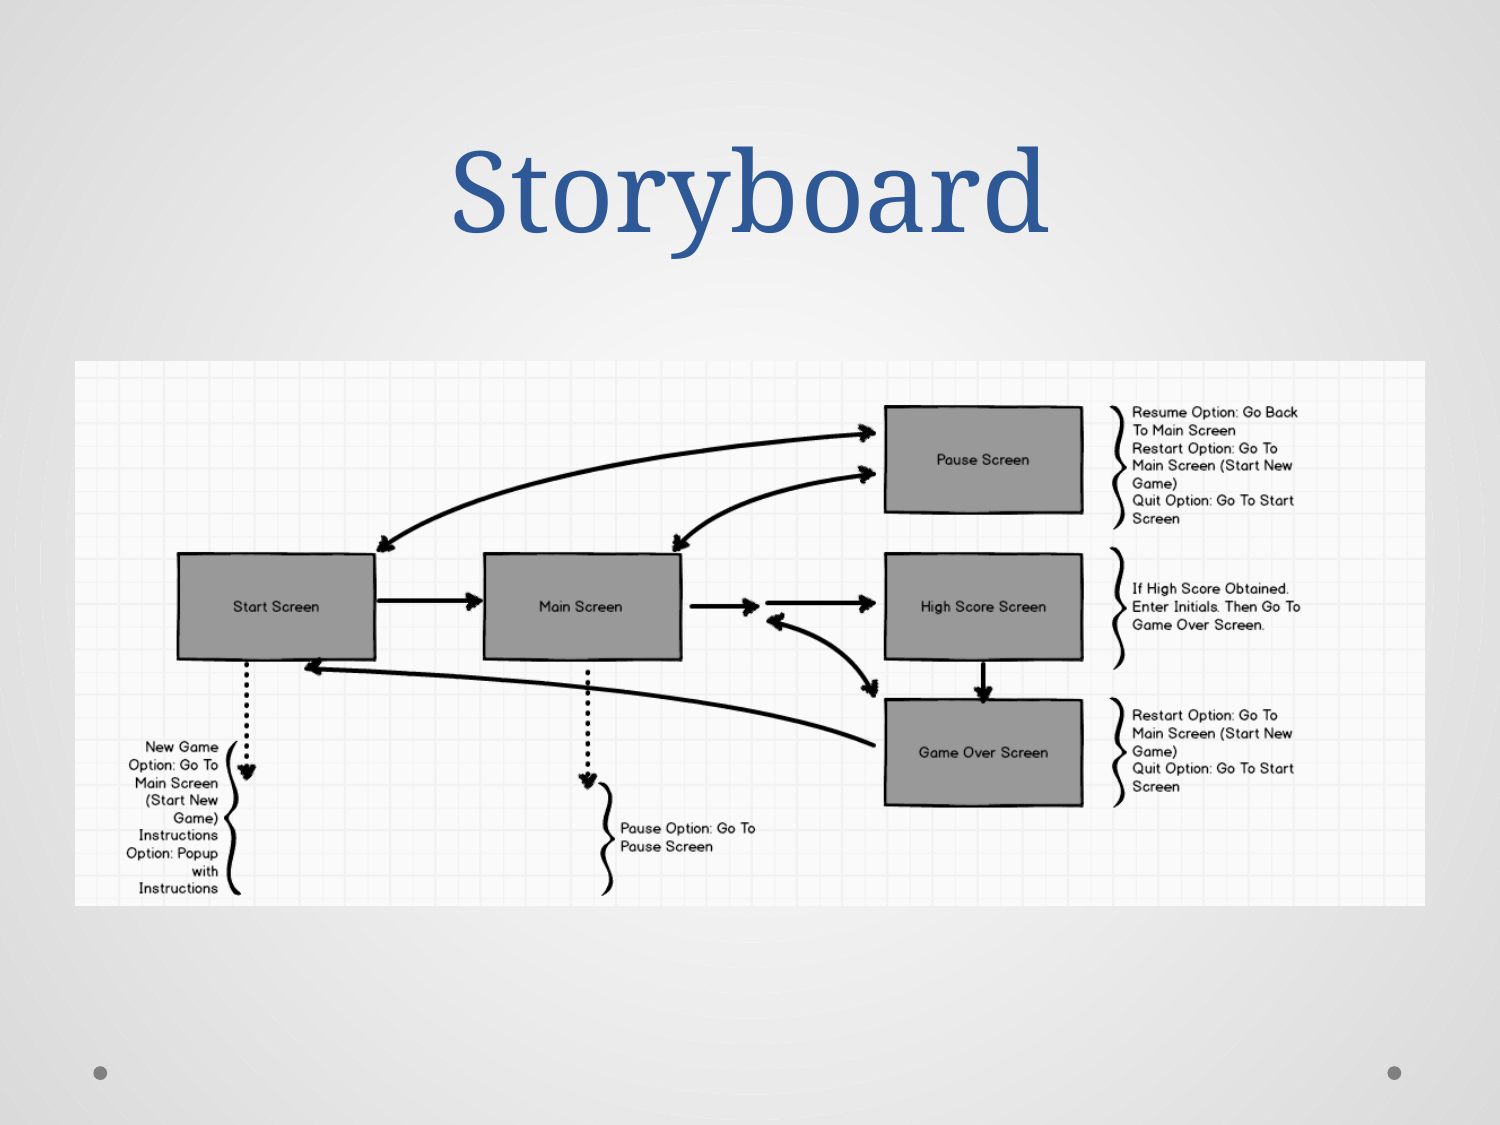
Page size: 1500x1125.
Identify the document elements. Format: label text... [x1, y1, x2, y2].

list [74, 262, 1426, 1006]
title Storyboard [75, 0, 1425, 261]
